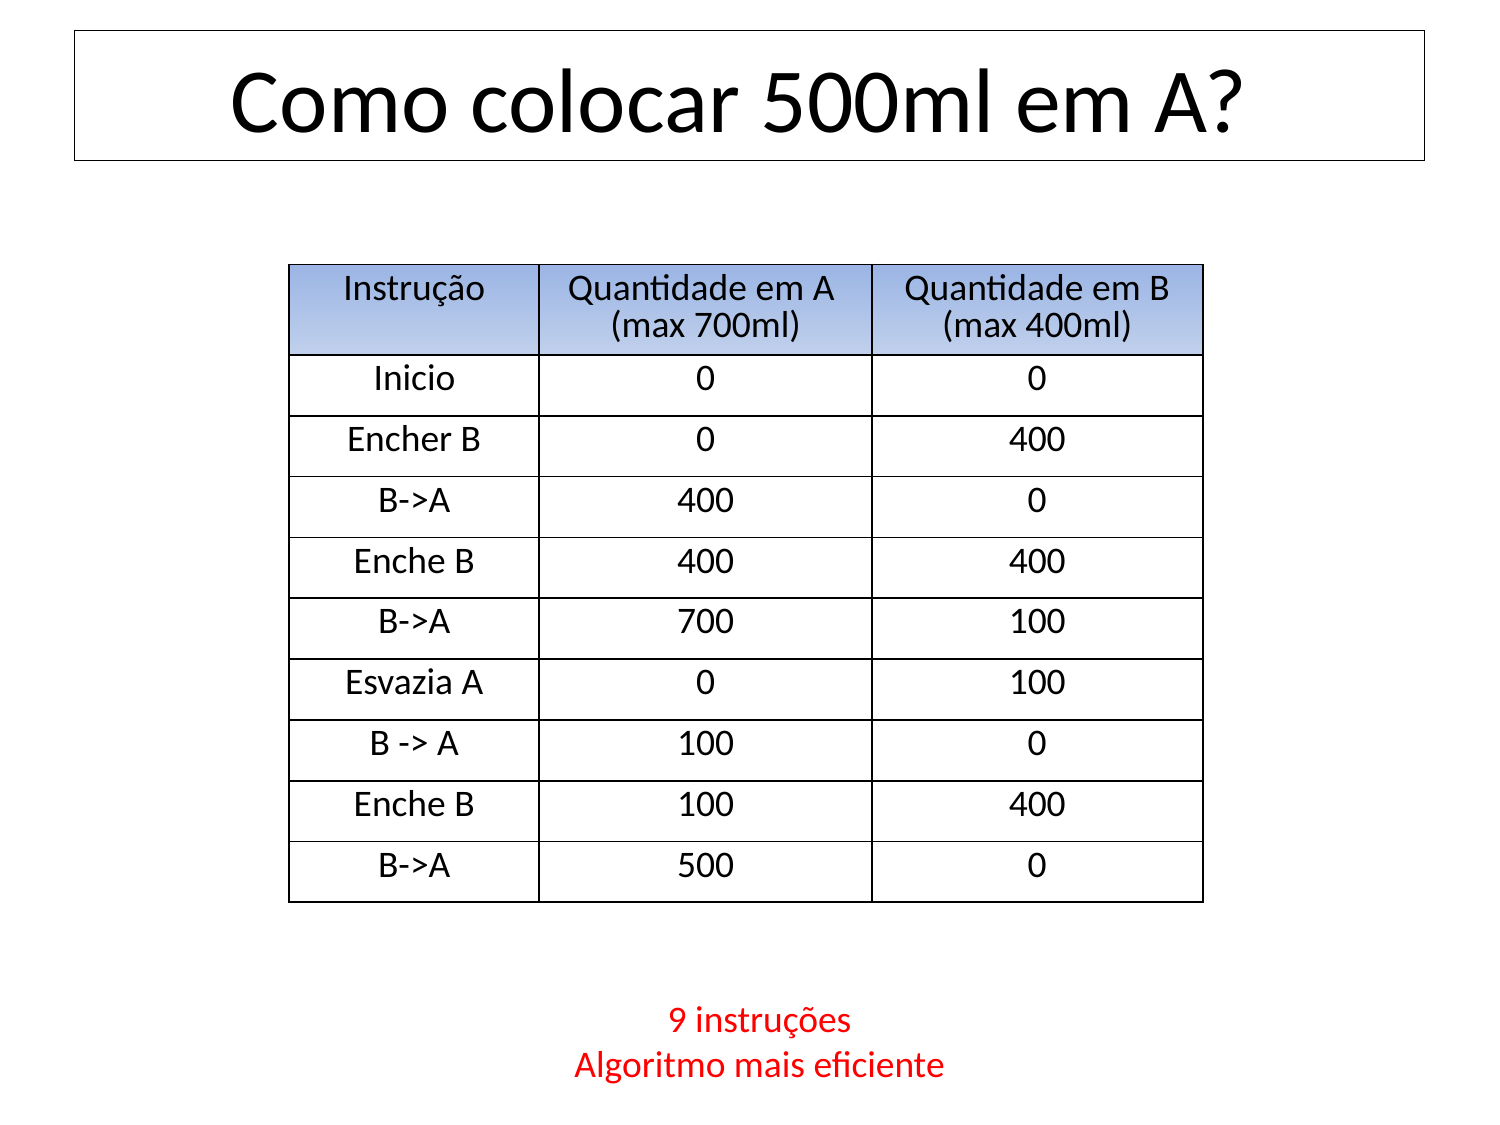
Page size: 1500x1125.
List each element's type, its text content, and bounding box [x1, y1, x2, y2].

table_cell 0 [873, 477, 1202, 537]
table_cell 100 [540, 721, 871, 780]
table_cell 0 [873, 356, 1202, 415]
table_cell 400 [540, 477, 871, 537]
table_cell 400 [540, 538, 871, 597]
table_header Quantidade em A (max 700ml) [540, 265, 871, 354]
table_cell 500 [540, 842, 871, 901]
table_cell 0 [540, 417, 871, 476]
table_cell 100 [873, 599, 1202, 658]
table_cell B->A [290, 477, 538, 537]
table_cell 400 [873, 417, 1202, 476]
table_cell 400 [873, 782, 1202, 841]
table_cell 0 [540, 660, 871, 719]
table_cell B->A [290, 842, 538, 901]
text_box 9 instruções Algoritmo mais eficiente [559, 987, 961, 1093]
table_cell 0 [873, 721, 1202, 780]
table_cell Encher B [290, 417, 538, 476]
table_cell 100 [873, 660, 1202, 719]
table_cell Esvazia A [290, 660, 538, 719]
table_cell 0 [540, 356, 871, 415]
table_cell 100 [540, 782, 871, 841]
table_cell Enche B [290, 782, 538, 841]
text_box Como colocar 500ml em A? [74, 30, 1425, 161]
table_cell Inicio [290, 356, 538, 415]
table_cell 0 [873, 842, 1202, 901]
table_header Instrução [290, 265, 538, 354]
table_header Quantidade em B (max 400ml) [873, 265, 1202, 354]
table_cell B -> A [290, 721, 538, 780]
table_cell 700 [540, 599, 871, 658]
table_cell B->A [290, 599, 538, 658]
table_cell Enche B [290, 538, 538, 597]
table_cell 400 [873, 538, 1202, 597]
